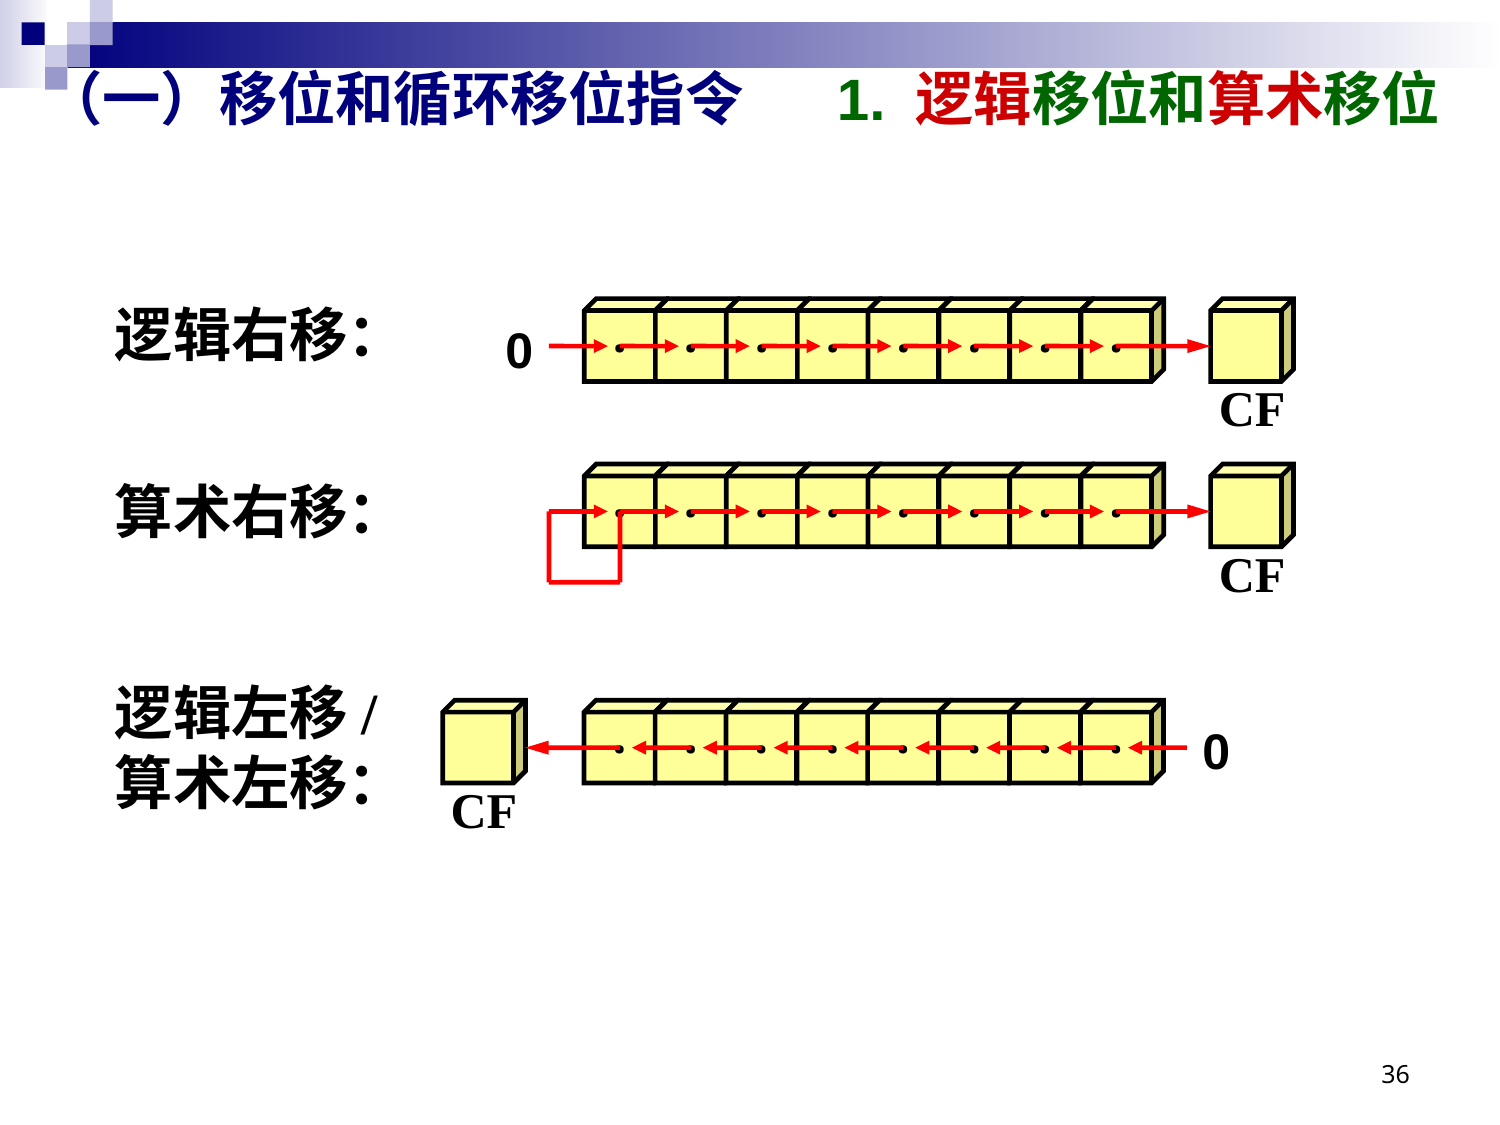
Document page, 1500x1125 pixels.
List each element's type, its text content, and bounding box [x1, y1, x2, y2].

text_box [761, 339, 821, 353]
text_box · [868, 464, 949, 475]
text_box · [939, 464, 1020, 475]
text_box [832, 339, 892, 353]
text_box · [938, 700, 1020, 784]
text_box [620, 339, 679, 353]
text_box [585, 464, 666, 475]
text_box [455, 700, 526, 771]
text_box · [1010, 464, 1091, 475]
text_box · [584, 700, 666, 784]
text_box · [726, 298, 807, 310]
text_box · [1211, 464, 1293, 475]
text_box [986, 741, 1046, 754]
text_box [561, 339, 608, 353]
text_box - [1152, 347, 1163, 381]
text_box · [455, 701, 524, 712]
text_box · [1009, 463, 1092, 547]
text_box [974, 339, 1034, 353]
text_box display [1152, 512, 1163, 546]
text_box [632, 741, 691, 754]
text_box · [1009, 298, 1092, 382]
text_box · [797, 298, 878, 310]
text_box · [584, 463, 667, 547]
text_box · [655, 298, 736, 310]
text_box · [797, 298, 879, 382]
text_box · [798, 464, 878, 475]
text_box · [797, 700, 878, 784]
text_box [938, 700, 1019, 712]
text_box · [727, 464, 808, 475]
text_box [939, 299, 1020, 310]
text_box [915, 741, 975, 754]
text_box · [938, 463, 1021, 547]
text_box · [1080, 700, 1164, 784]
text_box display [1152, 466, 1163, 511]
text_box CF [1187, 534, 1317, 610]
text_box - [1152, 301, 1163, 345]
text_box [1116, 339, 1211, 353]
text_box · [725, 700, 808, 784]
text_box [1128, 741, 1187, 754]
slide_number 36 [1074, 1024, 1426, 1101]
text_box [621, 505, 679, 518]
text_box [832, 505, 892, 518]
text_box · [1080, 463, 1164, 547]
text_box [761, 505, 821, 518]
text_box · [867, 700, 948, 712]
text_box · [938, 298, 1021, 382]
text_box 0 [478, 310, 561, 386]
text_box 0 [1282, 301, 1293, 369]
text_box 算术右移： [100, 467, 455, 553]
text_box · [655, 298, 737, 382]
text_box [1210, 463, 1294, 534]
text_box [773, 741, 833, 754]
text_box [903, 505, 963, 518]
text_box [868, 299, 949, 310]
text_box · [726, 463, 809, 547]
text_box · [655, 700, 736, 712]
text_box · [867, 298, 950, 382]
text_box · [797, 463, 879, 547]
text_box [525, 741, 620, 754]
text_box [903, 339, 963, 353]
text_box · [1080, 298, 1164, 382]
text_box · [1009, 700, 1091, 784]
text_box [702, 741, 762, 754]
text_box · [584, 298, 665, 310]
text_box 0 [1081, 464, 1163, 475]
text_box · [1211, 299, 1293, 310]
text_box 0 [1174, 711, 1258, 787]
text_box CF [418, 771, 549, 846]
text_box · [867, 463, 950, 547]
text_box [1081, 299, 1163, 310]
text_box 逻辑右移： [100, 290, 455, 376]
text_box CF [1187, 369, 1317, 445]
text_box [1116, 505, 1211, 518]
text_box · [584, 701, 665, 712]
title （一）移位和循环移位指令 1. 逻辑移位和算术移位 [29, 54, 1471, 150]
text_box [1210, 298, 1294, 369]
text_box · [655, 700, 737, 784]
text_box 逻辑左移/ 算术左移： [100, 668, 455, 824]
text_box · [655, 463, 738, 547]
text_box · [867, 700, 949, 784]
text_box [1057, 741, 1116, 754]
text_box [690, 505, 750, 518]
text_box · [656, 464, 737, 475]
text_box [1080, 700, 1162, 712]
text_box [690, 339, 750, 353]
text_box [974, 505, 1034, 518]
text_box [1009, 700, 1090, 712]
text_box [1010, 299, 1091, 310]
text_box · [726, 701, 807, 712]
text_box · [726, 298, 808, 382]
text_box [1282, 466, 1293, 534]
text_box [1045, 339, 1104, 353]
text_box · [797, 701, 877, 712]
text_box day [514, 702, 525, 771]
text_box · [584, 298, 666, 382]
text_box [844, 741, 904, 754]
text_box [1045, 505, 1104, 518]
text_box [549, 505, 608, 518]
